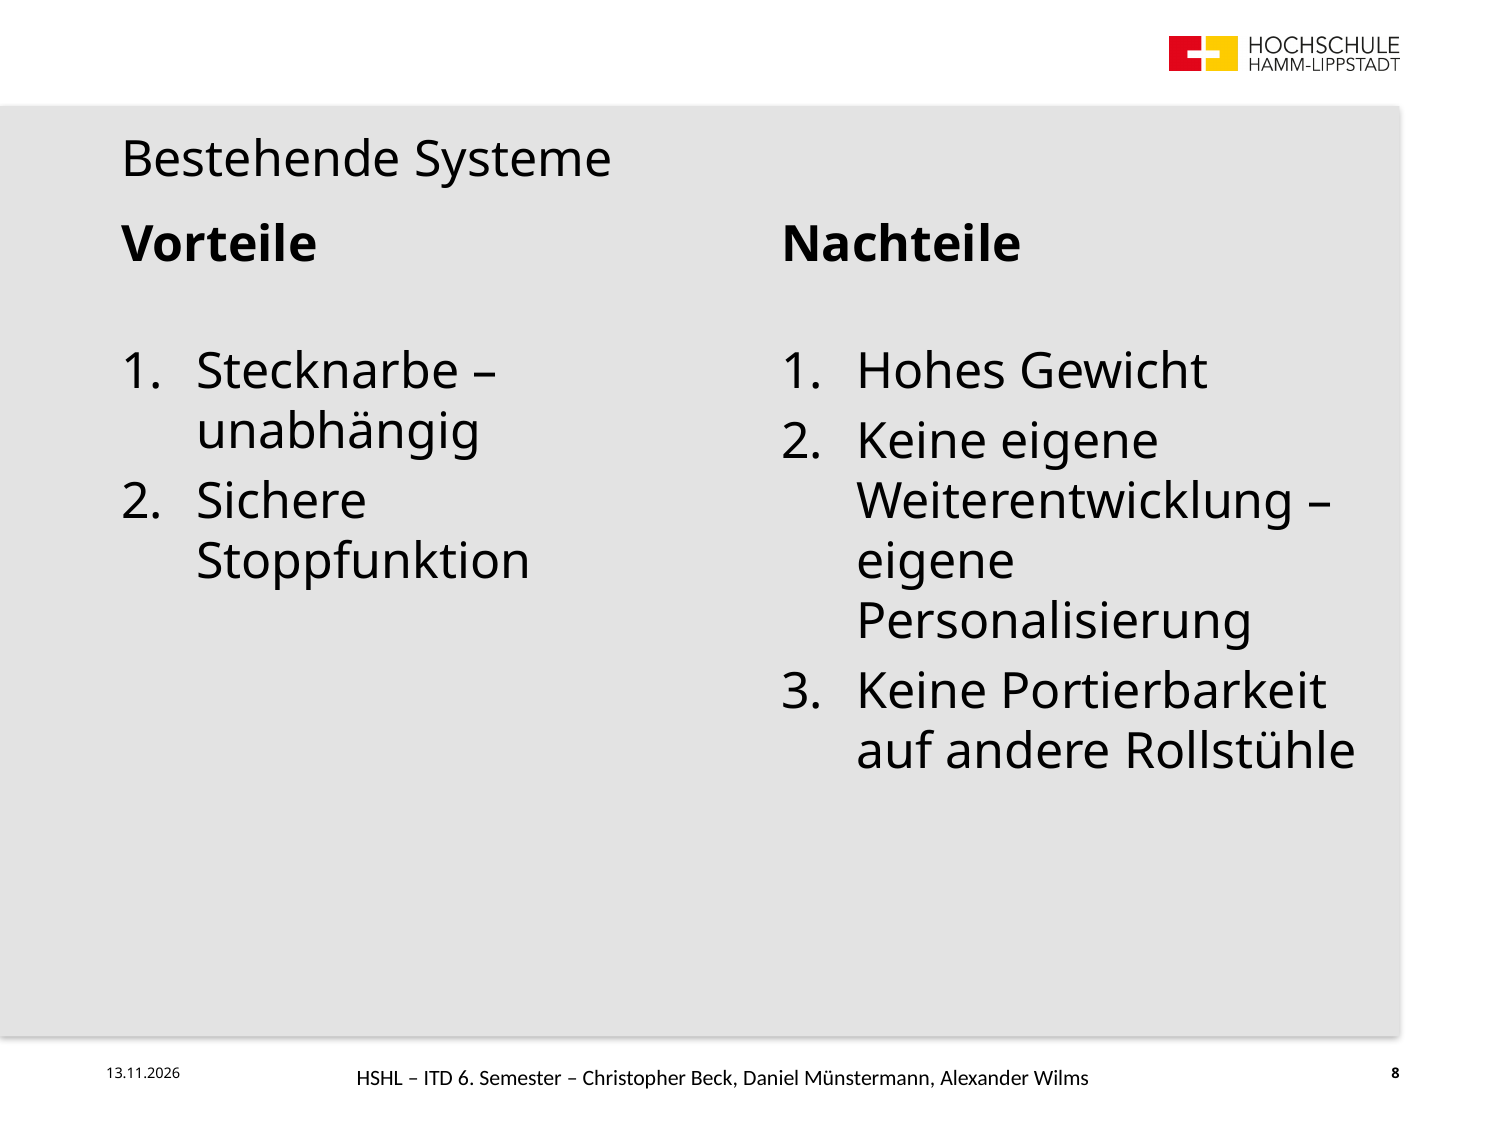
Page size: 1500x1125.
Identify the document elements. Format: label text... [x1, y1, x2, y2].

text_box Vorteile [106, 201, 766, 281]
text_box HSHL – ITD 6. Semester – Christopher Beck, Daniel Münstermann, Alexander Wilms [341, 1055, 1105, 1097]
picture [1169, 36, 1400, 71]
text_box Nachteile [766, 201, 1427, 281]
text_box Bestehende Systeme [106, 116, 1340, 196]
list Stecknarbe – unabhängig Sichere Stoppfunktion [106, 331, 720, 1005]
slide_number 8 [1105, 1065, 1400, 1084]
text_box Hohes Gewicht Keine eigene Weiterentwicklung – eigene Personalisierung Keine Portierbarkeit auf andere Rollstühle [766, 331, 1380, 1005]
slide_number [106, 1065, 341, 1084]
